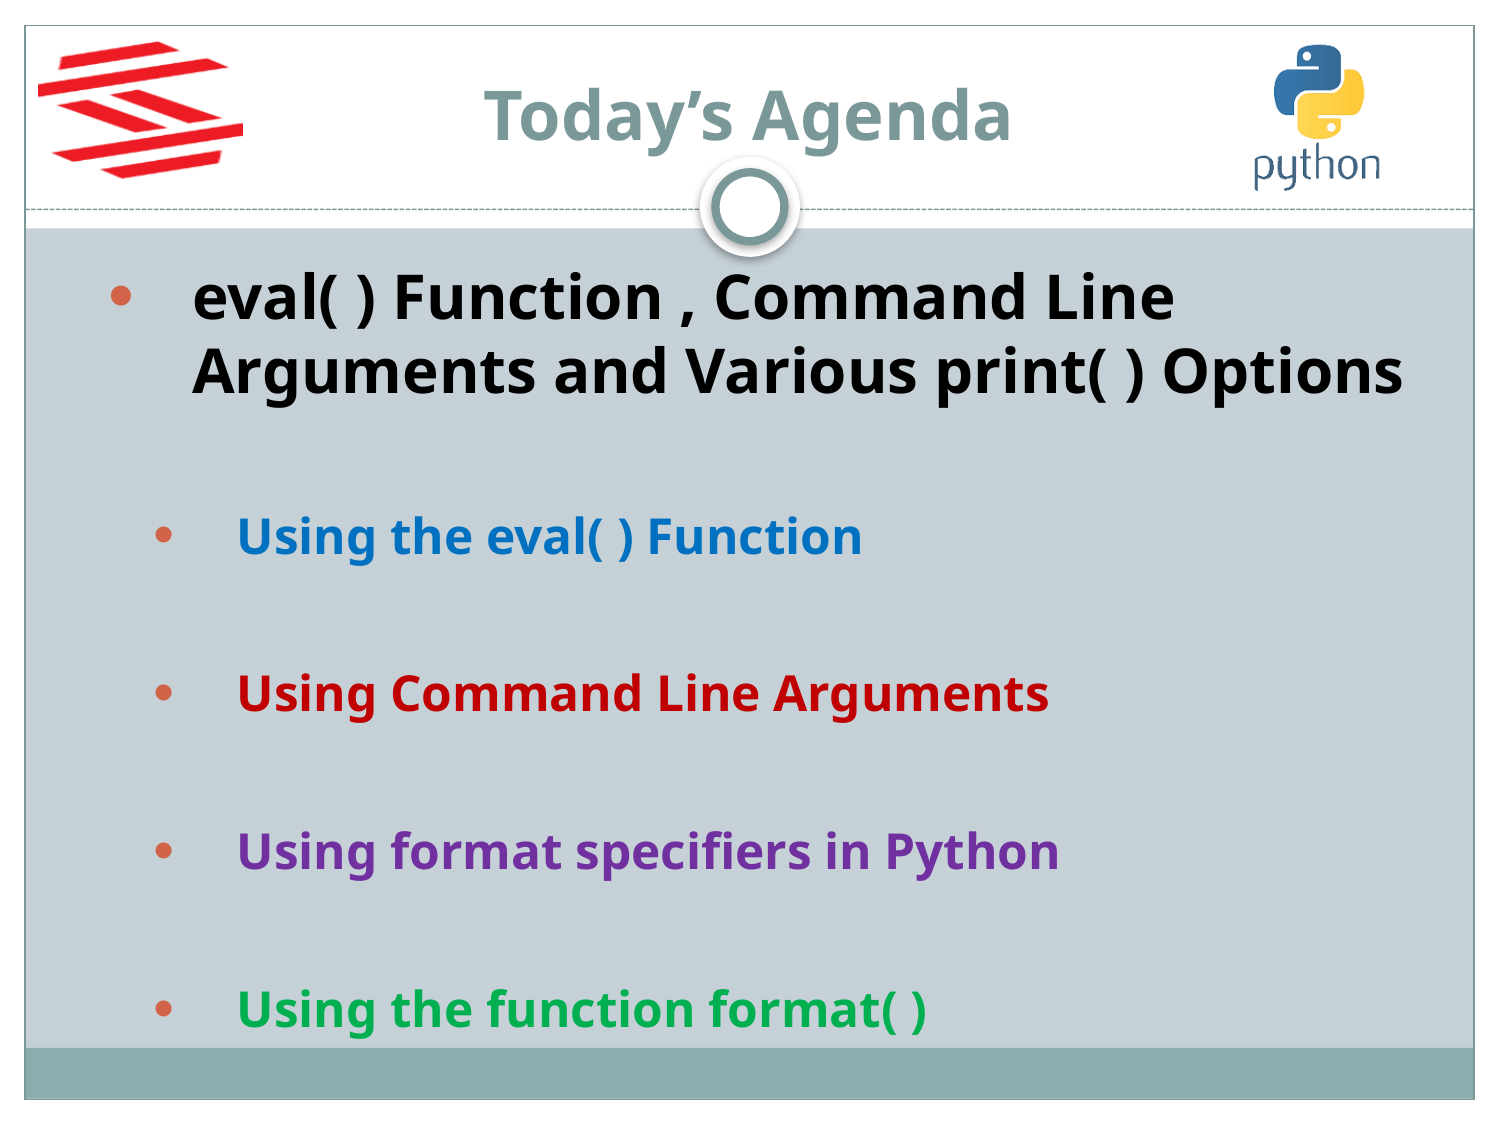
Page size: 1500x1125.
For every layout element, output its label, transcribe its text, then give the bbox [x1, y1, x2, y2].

list eval( ) Function , Command Line Arguments and Various print( ) Options Using the eval( ) Function Using Command Line Arguments Using format specifiers in Python Using the function format( ) [49, 250, 1445, 1047]
picture [1163, 42, 1471, 197]
title Today’s Agenda [237, 37, 1450, 162]
picture [37, 40, 243, 185]
